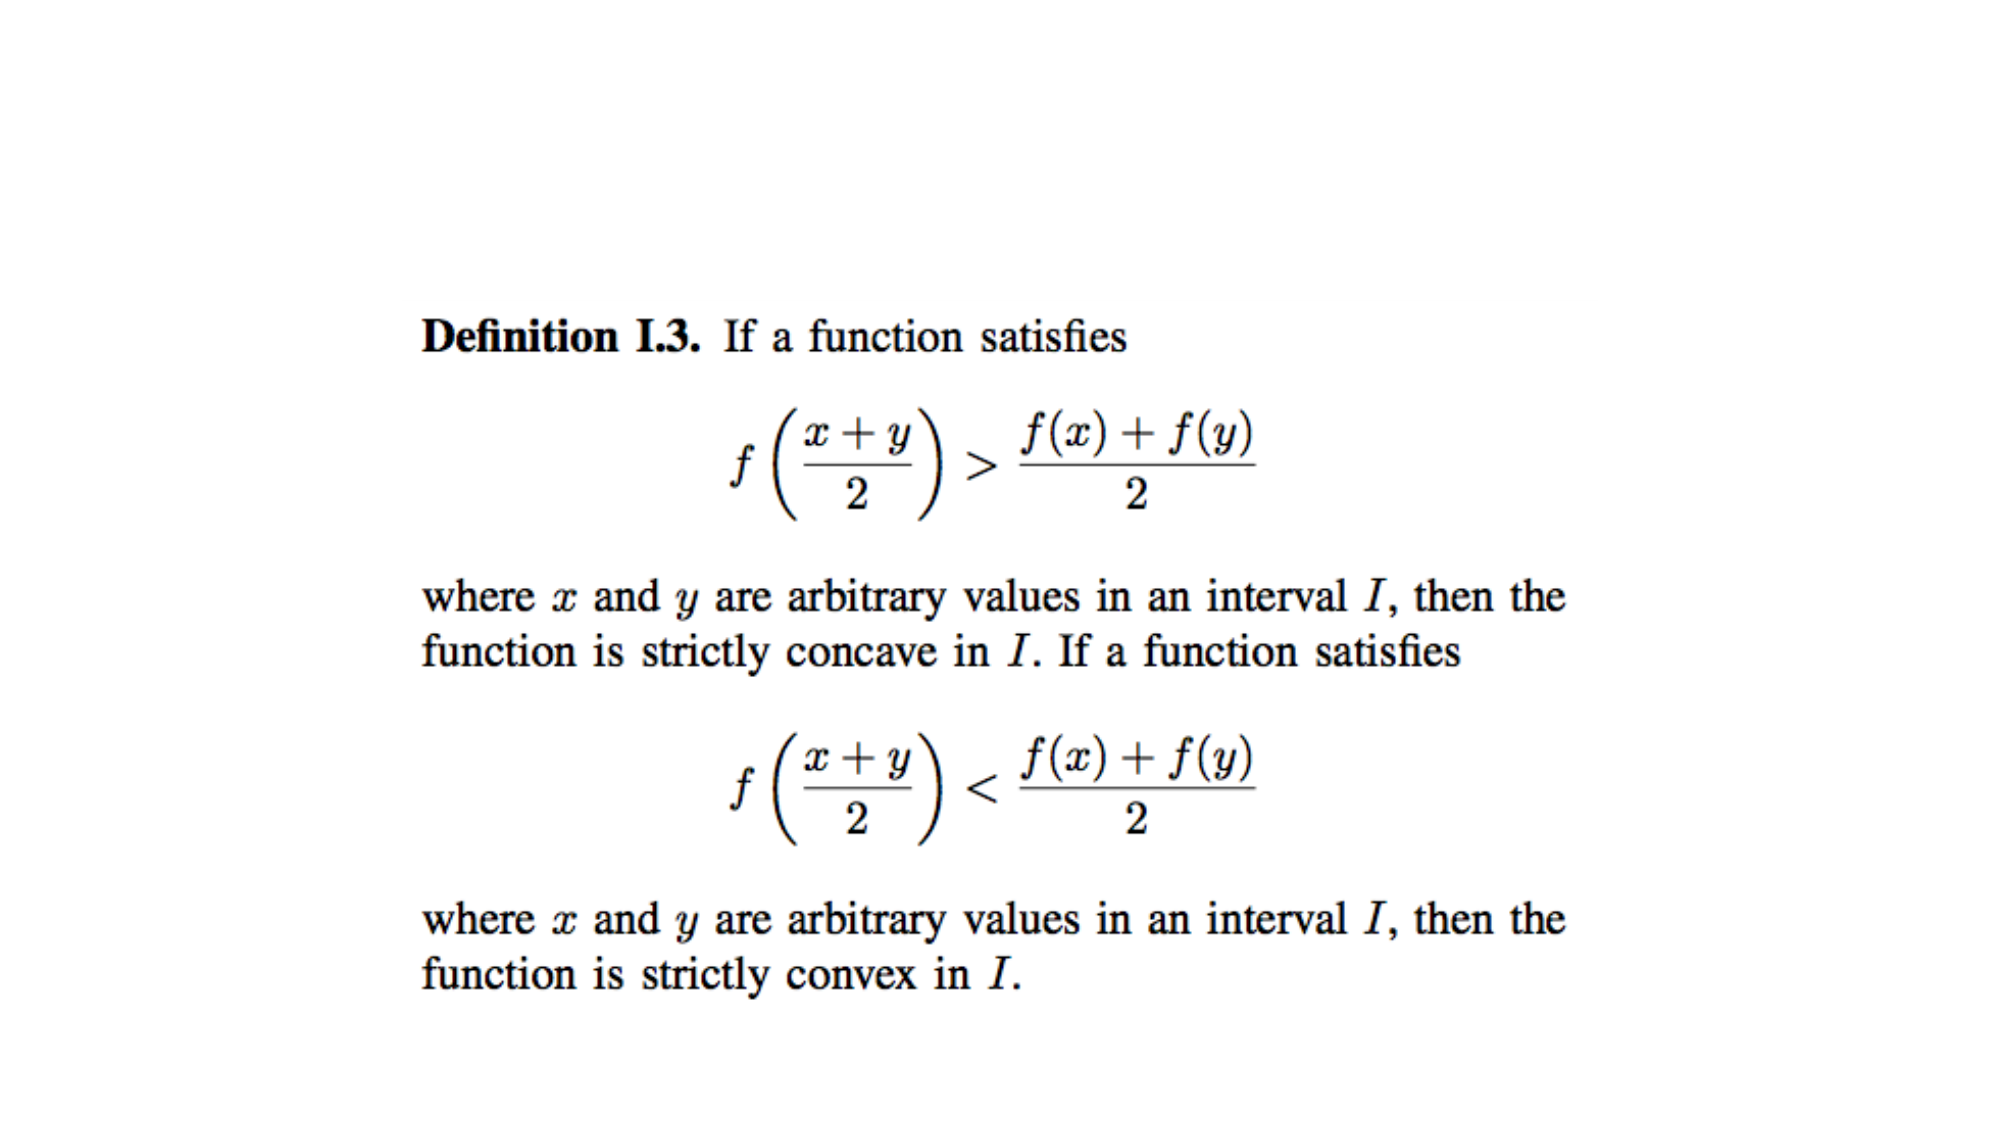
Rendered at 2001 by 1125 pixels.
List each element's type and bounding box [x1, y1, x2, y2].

list [402, 299, 1598, 1014]
